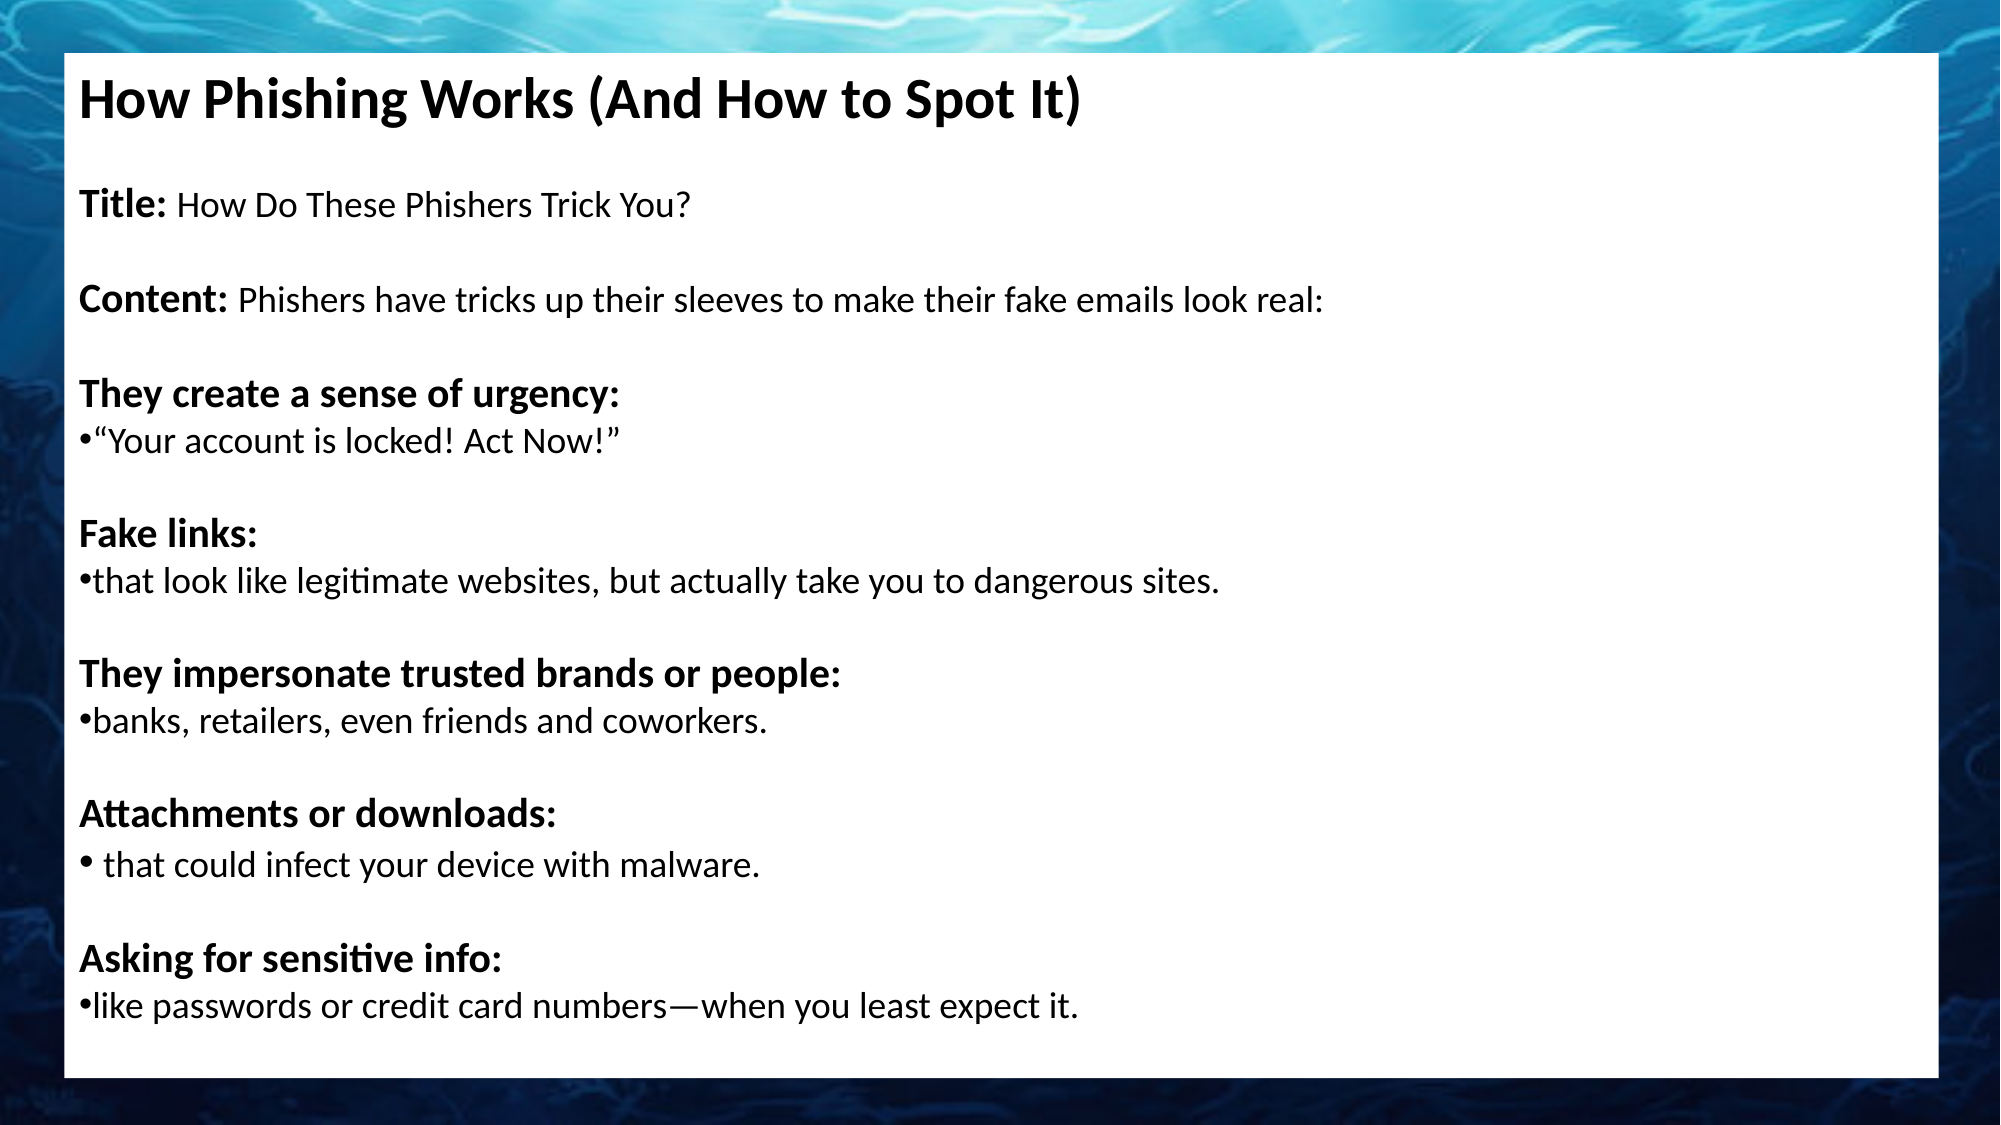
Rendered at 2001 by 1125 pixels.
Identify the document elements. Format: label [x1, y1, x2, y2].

list [0, 0, 2000, 1125]
